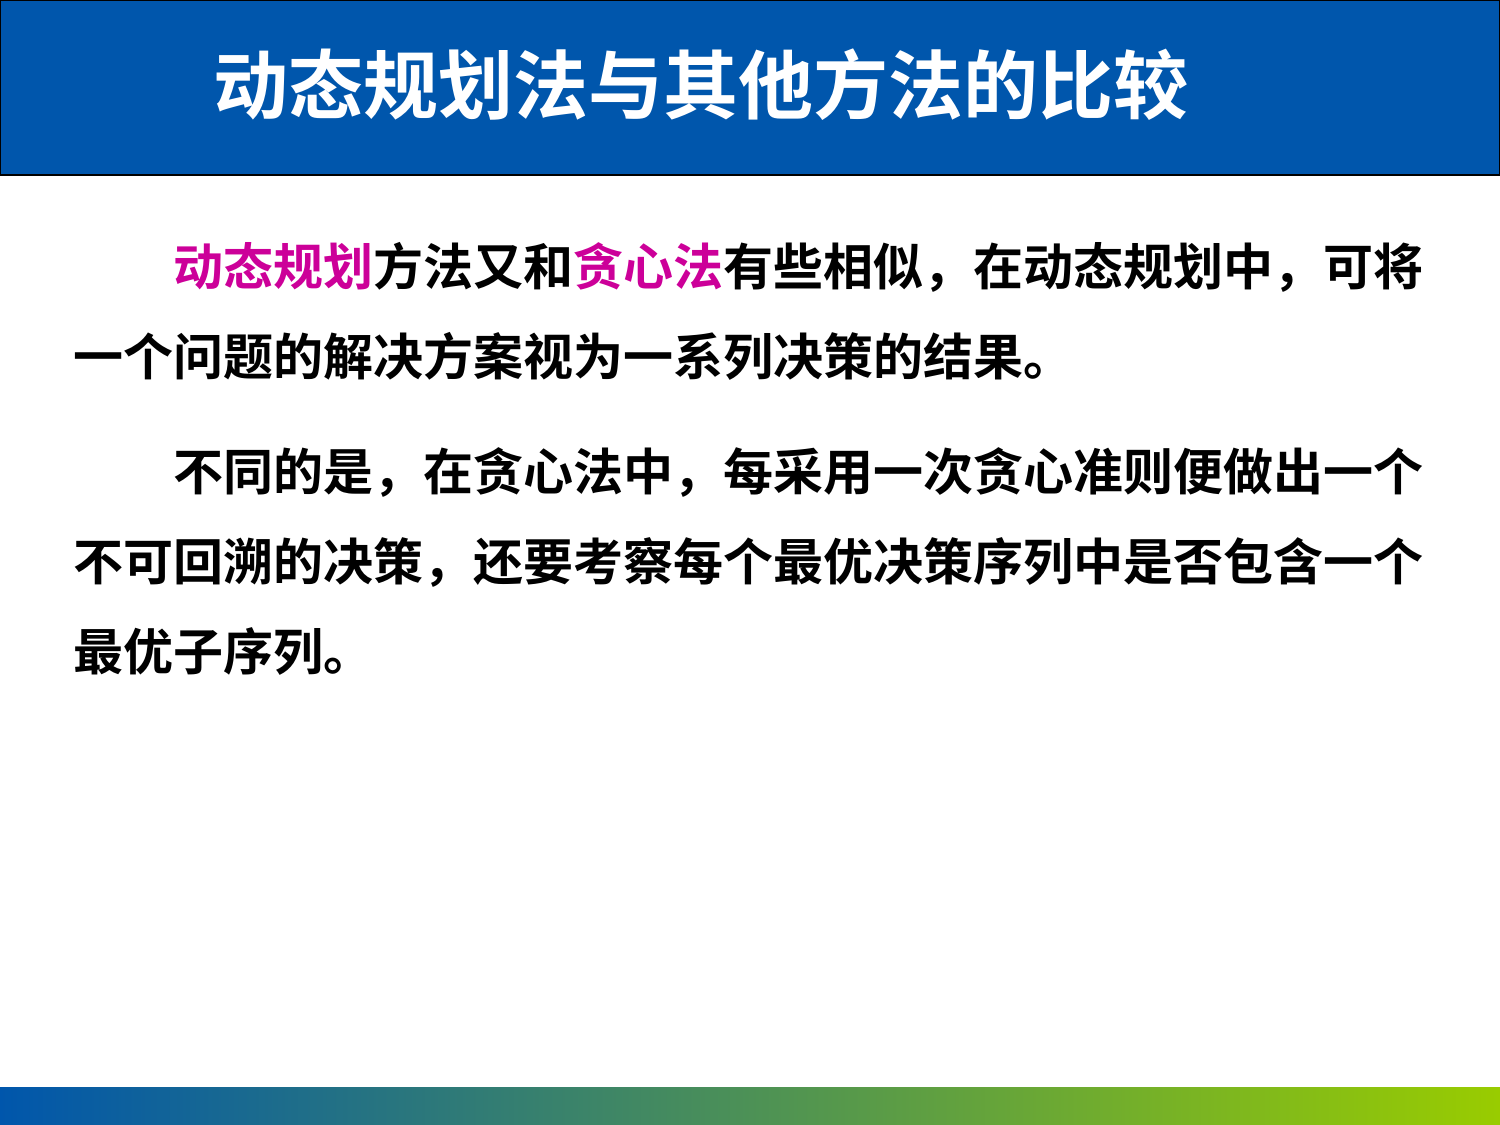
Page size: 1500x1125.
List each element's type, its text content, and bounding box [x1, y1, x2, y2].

text_box 动态规划方法又和贪心法有些相似，在动态规划中，可将一个问题的解决方案视为一系列决策的结果。 不同的是，在贪心法中，每采用一次贪心准则便做出一个不可回溯的决策，还要考察每个最优决策序列中是否包含一个最优子序列。 [58, 198, 1441, 688]
text_box 动态规划法与其他方法的比较 [139, 30, 1263, 136]
